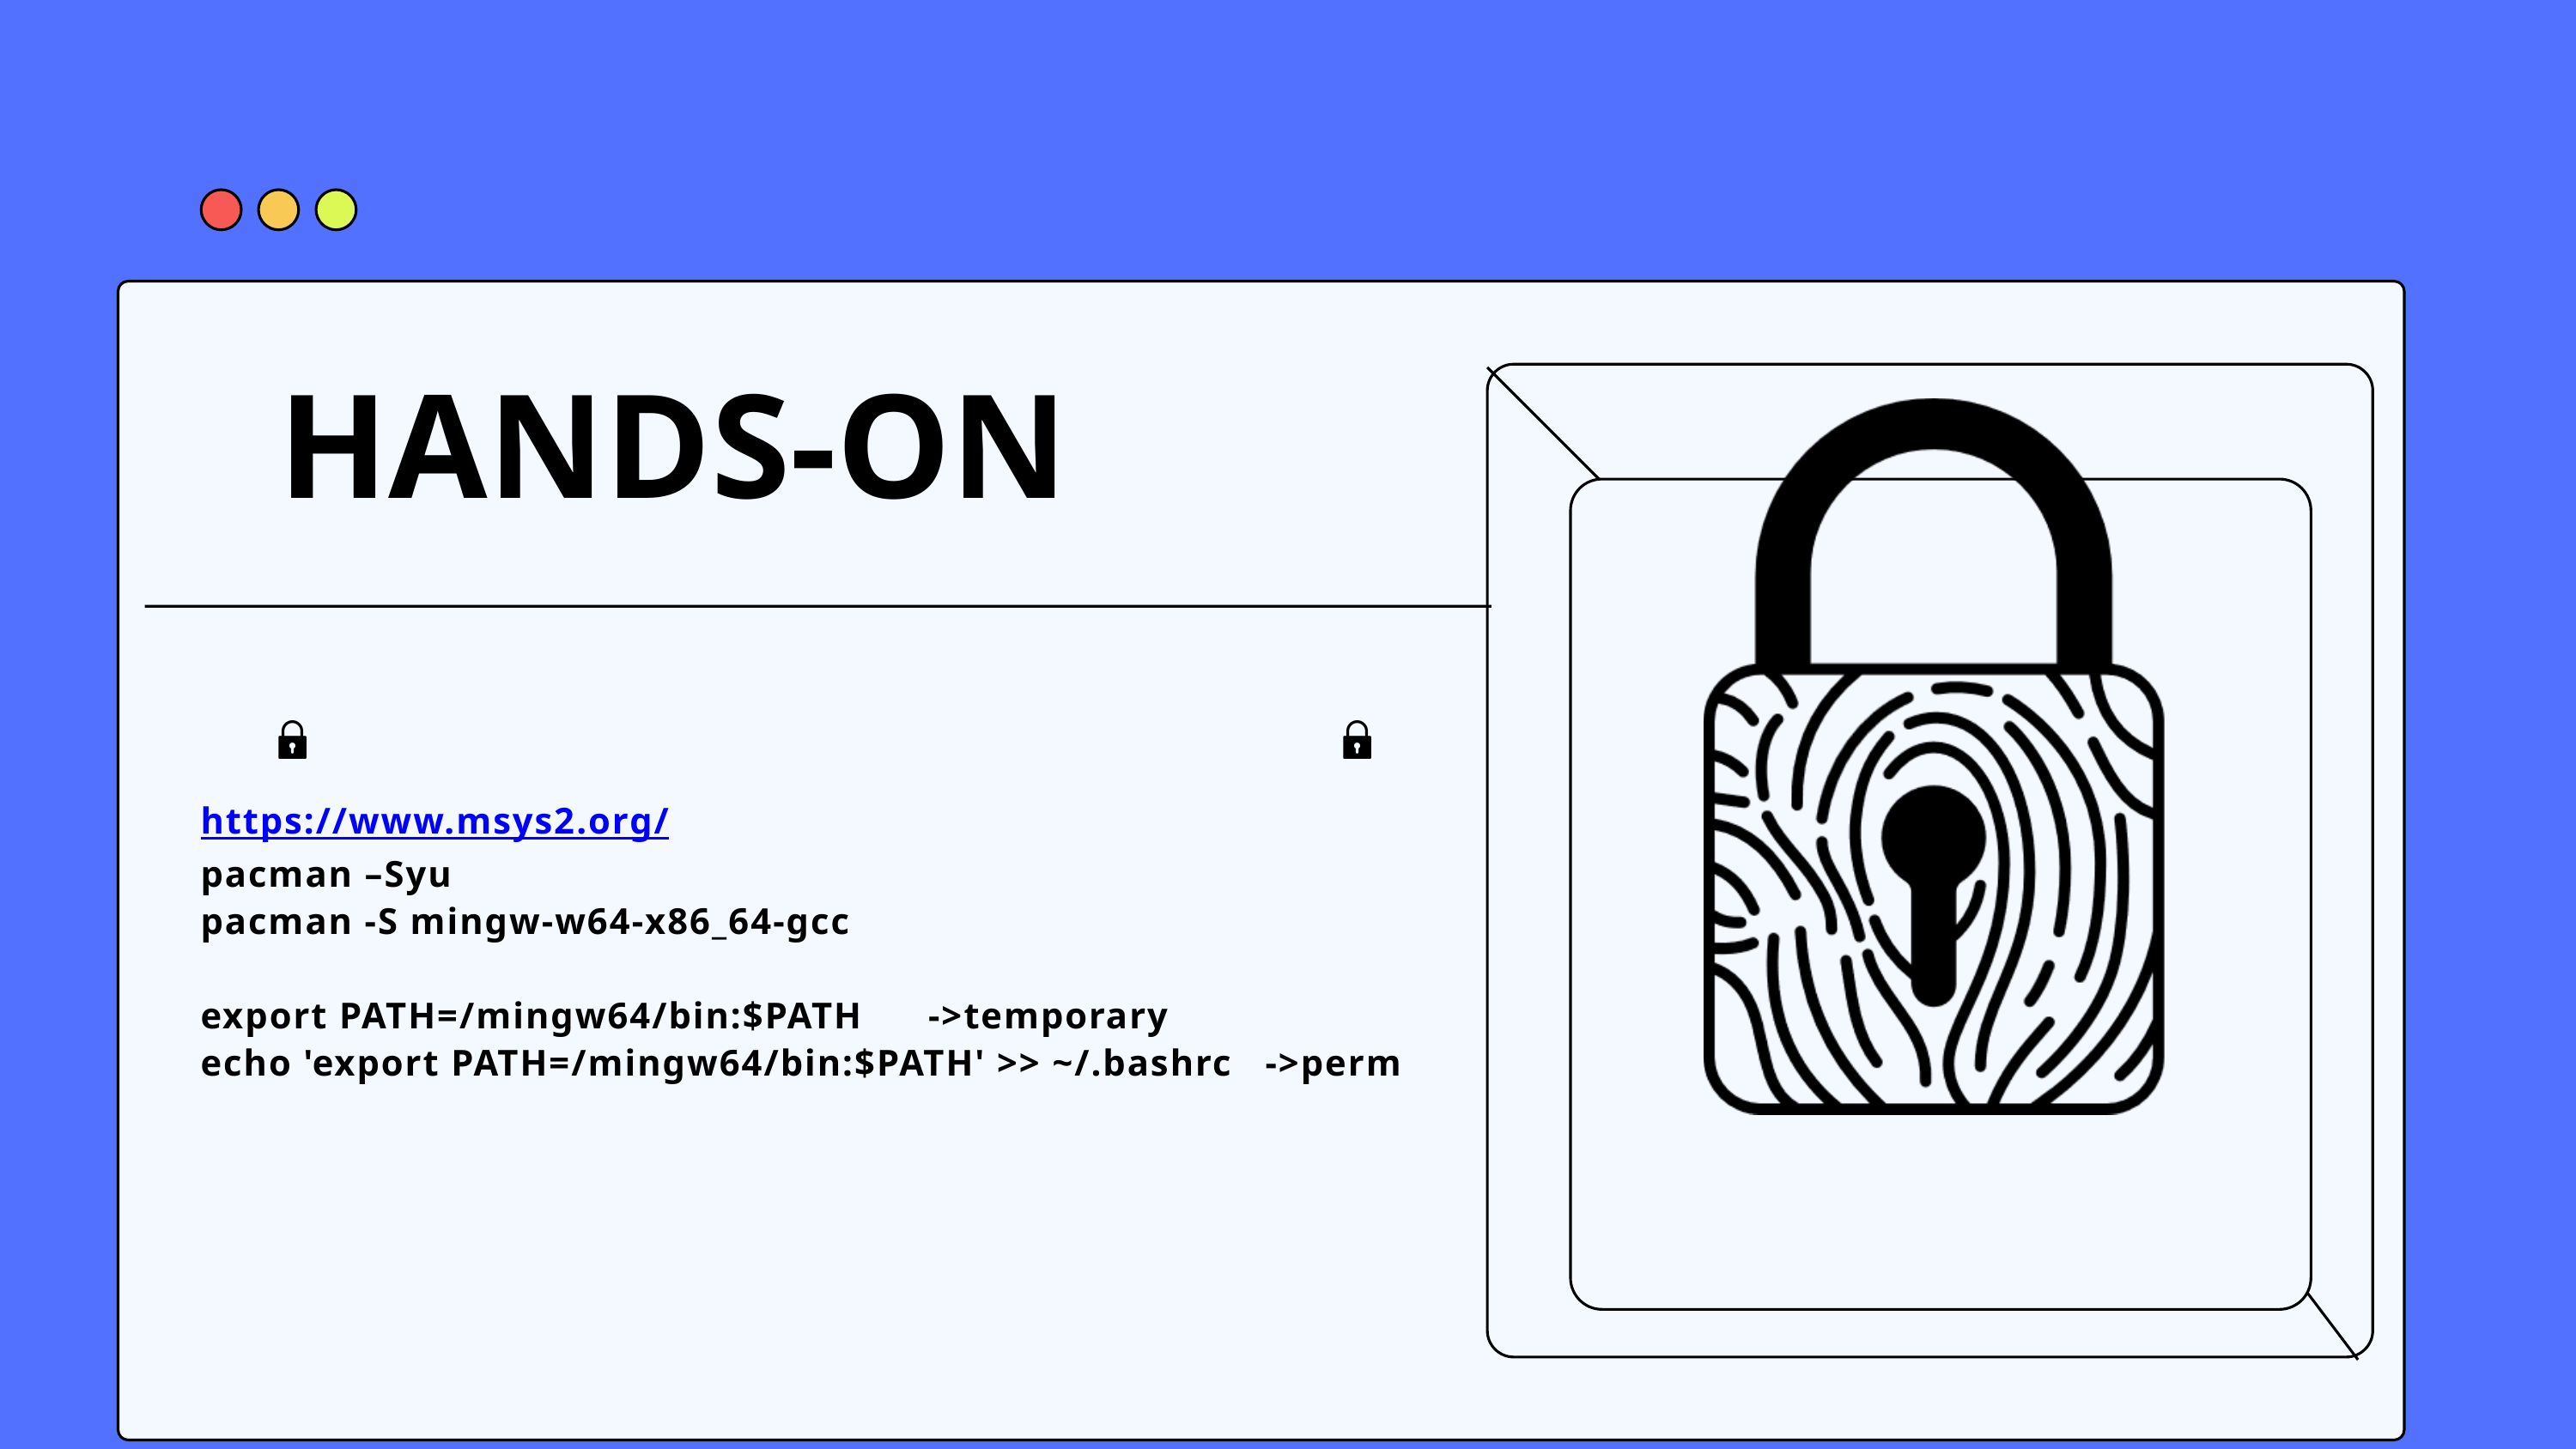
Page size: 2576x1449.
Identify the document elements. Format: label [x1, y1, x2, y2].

text_box [1486, 363, 2373, 1358]
text_box [118, 281, 2405, 1440]
text_box [201, 189, 242, 230]
text_box [258, 189, 299, 230]
text_box [1570, 478, 2312, 1310]
text_box [315, 189, 357, 230]
